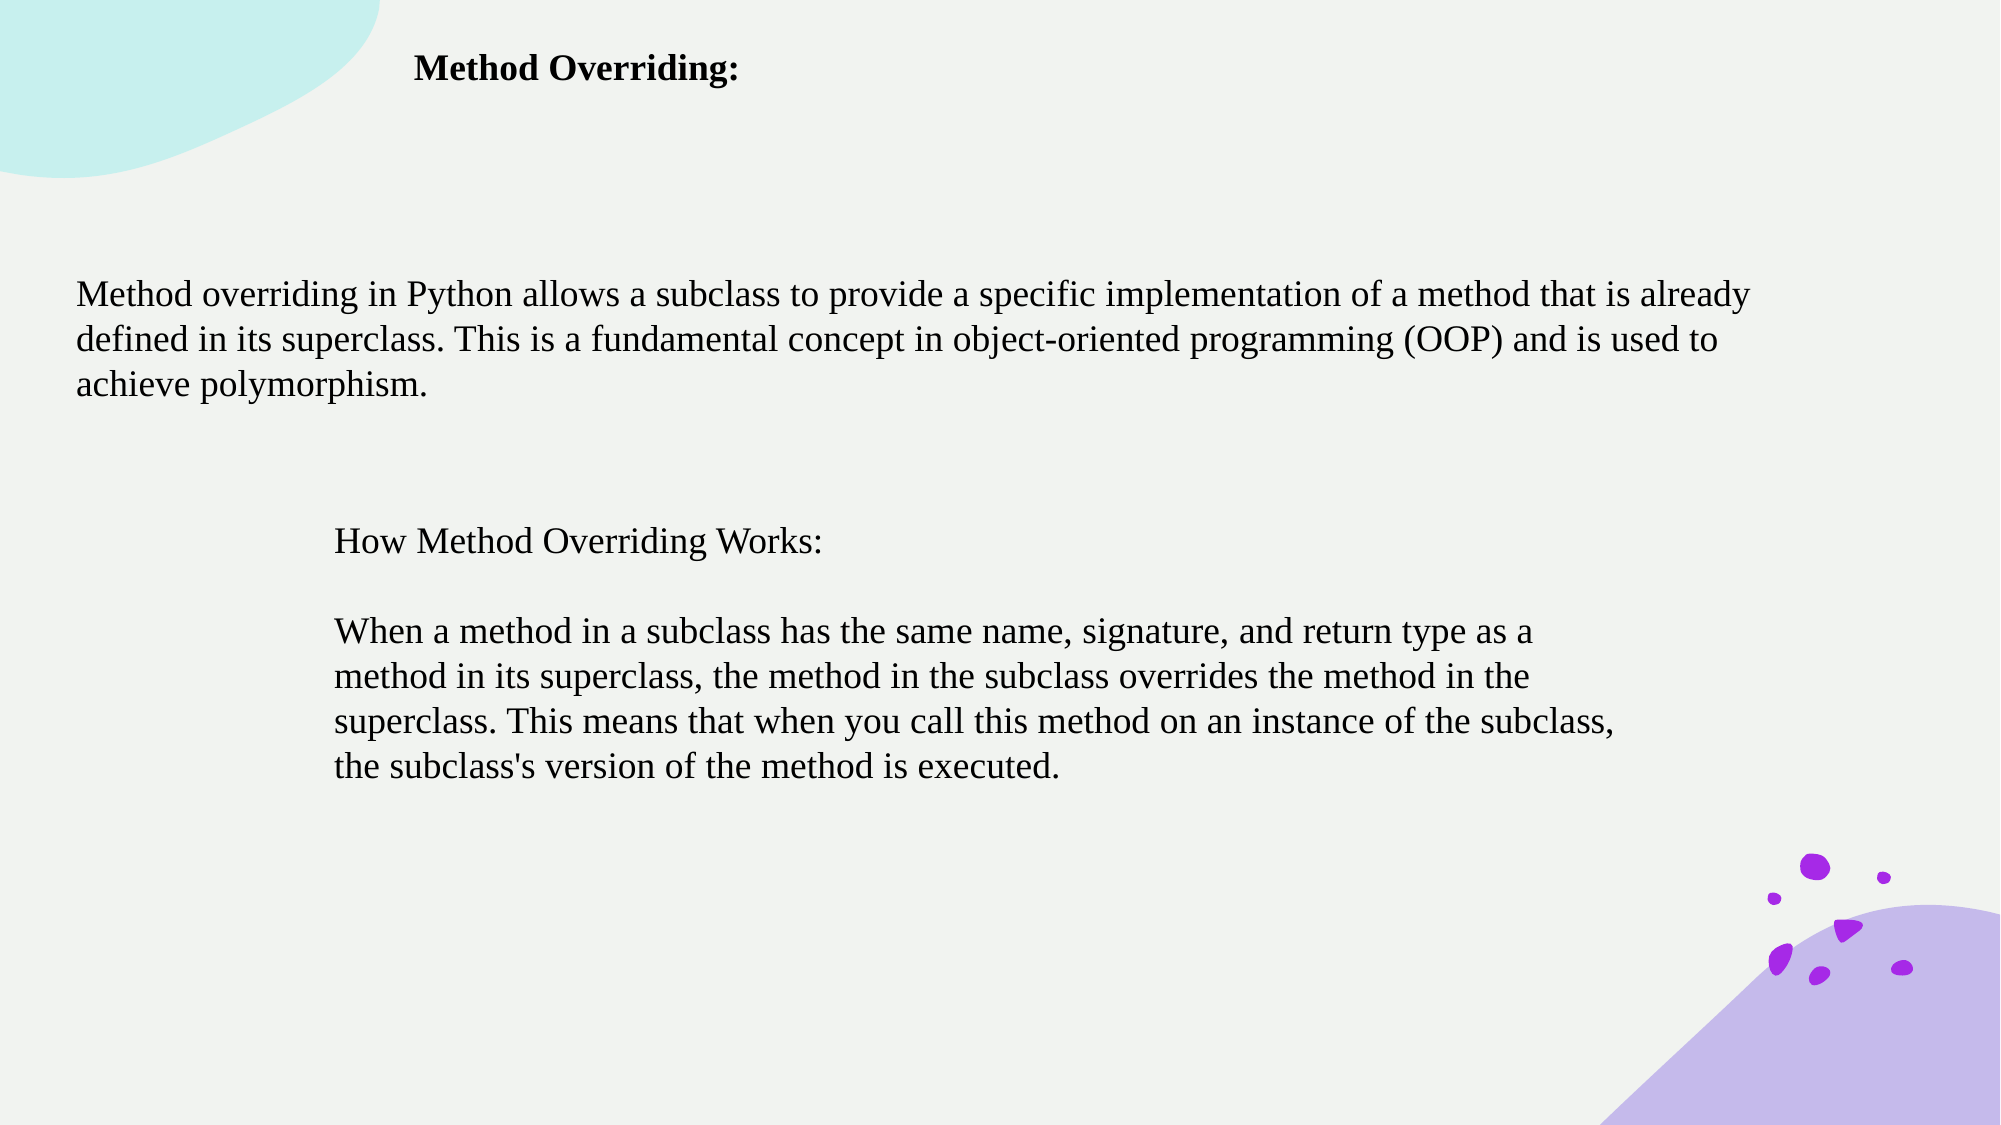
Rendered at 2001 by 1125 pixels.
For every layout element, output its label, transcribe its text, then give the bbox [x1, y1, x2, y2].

text_box Method Overriding: [399, 35, 1399, 95]
text_box How Method Overriding Works: When a method in a subclass has the same name, signature, and return type as a method in its superclass, the method in the subclass overrides the method in the superclass. This means that when you call this method on an instance of the subclass, the subclass's version of the method is executed. [319, 508, 1635, 794]
text_box Method overriding in Python allows a subclass to provide a specific implementation of a method that is already defined in its superclass. This is a fundamental concept in object-oriented programming (OOP) and is used to achieve polymorphism. [61, 261, 1819, 412]
